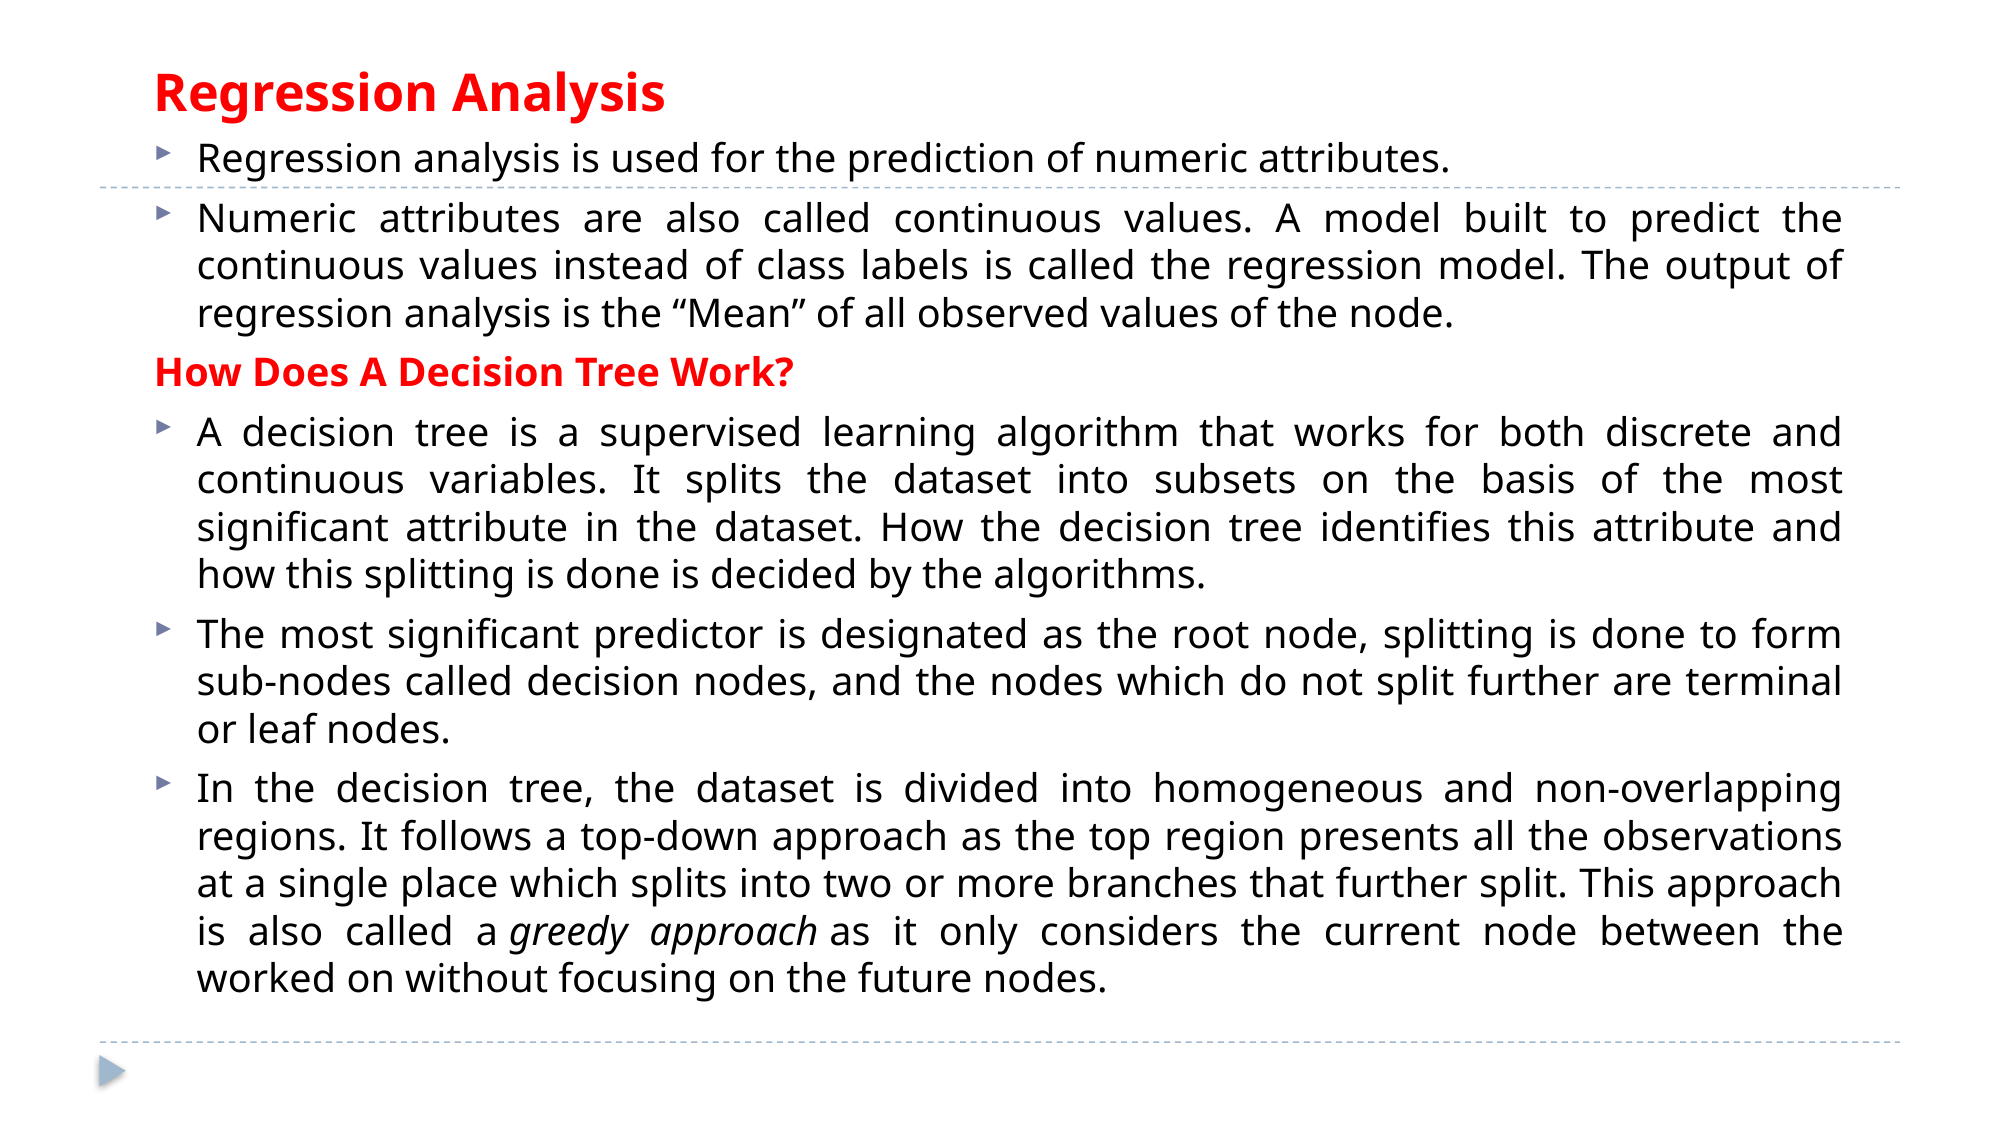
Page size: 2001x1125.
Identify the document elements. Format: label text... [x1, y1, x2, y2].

list Regression Analysis Regression analysis is used for the prediction of numeric attributes. Numeric attributes are also called continuous values. A model built to predict the continuous values instead of class labels is called the regression model. The output of regression analysis is the “Mean” of all observed values of the node. How Does A Decision Tree Work? A decision tree is a supervised learning algorithm that works for both discrete and continuous variables. It splits the dataset into subsets on the basis of the most significant attribute in the dataset. How the decision tree identifies this attribute and how this splitting is done is decided by the algorithms. The most significant predictor is designated as the root node, splitting is done to form sub-nodes called decision nodes, and the nodes which do not split further are terminal or leaf nodes. In the decision tree, the dataset is divided into homogeneous and non-overlapping regions. It follows a top-down approach as the top region presents all the observations at a single place which splits into two or more branches that further split. This approach is also called a greedy approach as it only considers the current node between the worked on without focusing on the future nodes. [137, 50, 1863, 1014]
